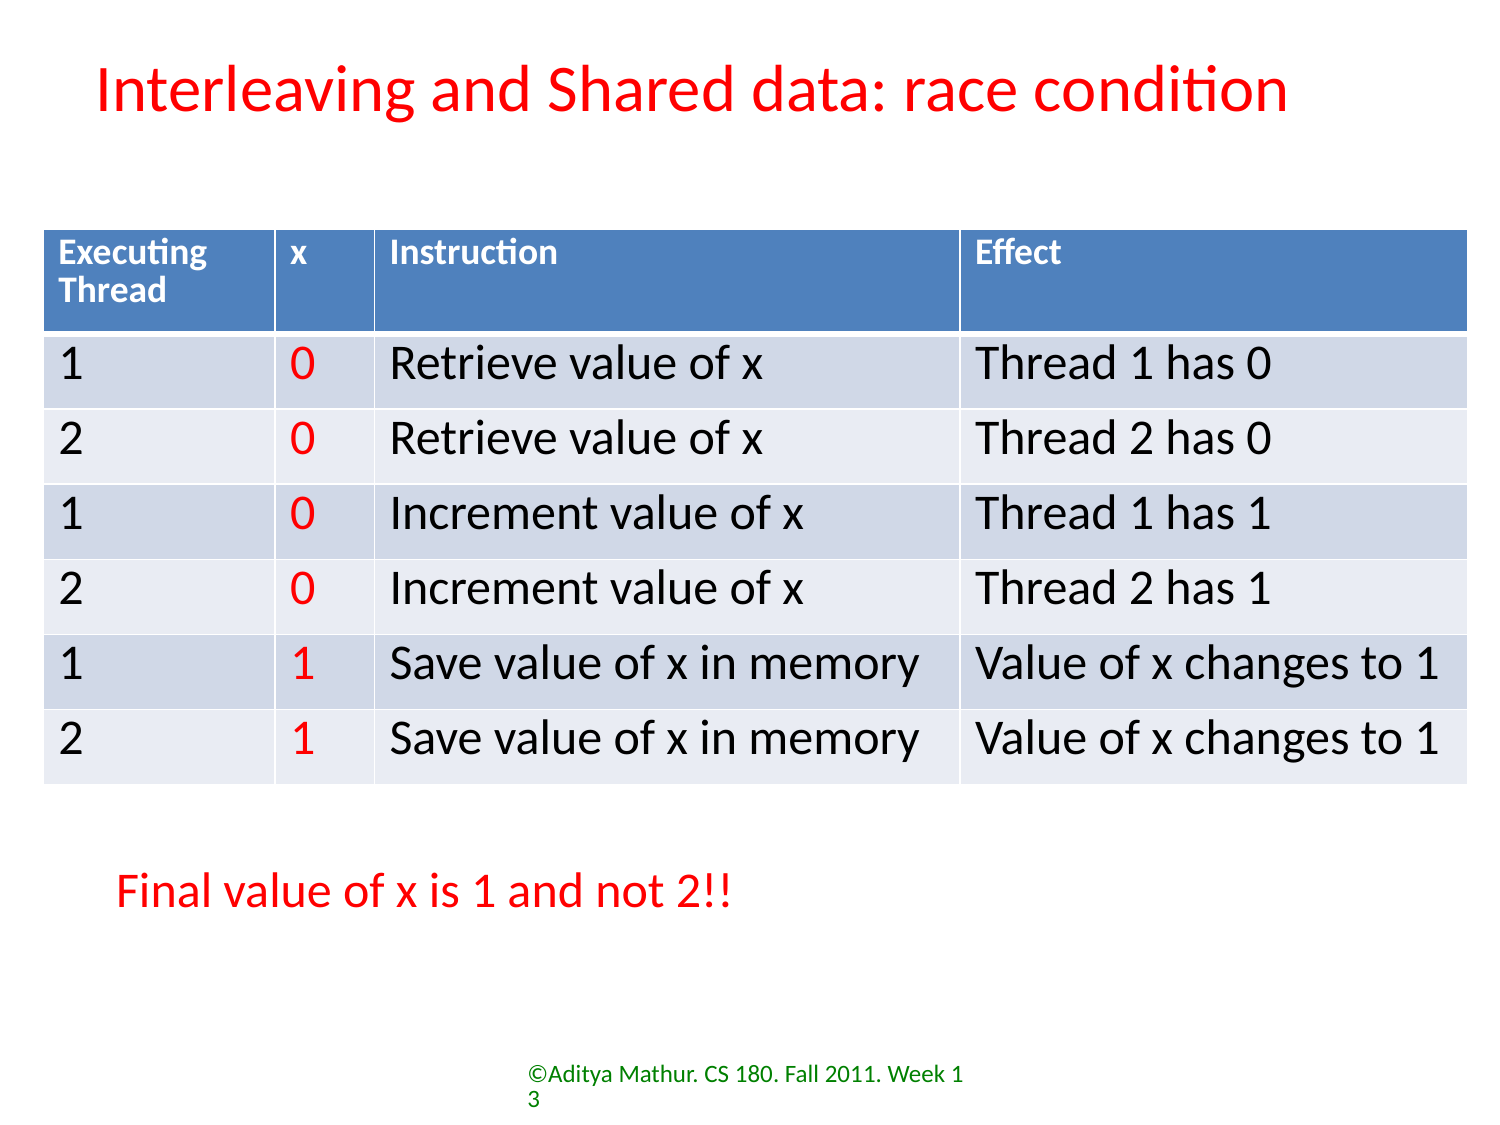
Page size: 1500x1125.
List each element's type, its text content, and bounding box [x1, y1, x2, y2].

table_cell 1 [44, 635, 274, 709]
table_header Instruction [375, 230, 959, 331]
table_cell 1 [44, 337, 274, 408]
table_cell 0 [276, 410, 374, 483]
table_cell Retrieve value of x [375, 410, 959, 483]
table_cell 2 [44, 410, 274, 483]
table_cell Thread 2 has 0 [961, 410, 1467, 483]
table_cell 1 [44, 485, 274, 559]
table_cell 2 [44, 560, 274, 634]
table_cell Thread 2 has 1 [961, 560, 1467, 634]
table_cell 0 [276, 560, 374, 634]
table_header Executing Thread [44, 230, 274, 331]
table_cell 2 [44, 710, 274, 784]
table_cell Thread 1 has 1 [961, 485, 1467, 559]
text_box Final value of x is 1 and not 2!! [101, 849, 749, 925]
text_box Interleaving and Shared data: race condition [80, 37, 1306, 133]
table_cell 1 [276, 635, 374, 709]
table_cell Thread 1 has 0 [961, 337, 1467, 408]
table_cell 0 [276, 337, 374, 408]
table_cell Increment value of x [375, 560, 959, 634]
table_header x [276, 230, 374, 331]
table_cell Value of x changes to 1 [961, 710, 1467, 784]
table_cell Save value of x in memory [375, 710, 959, 784]
table_cell Increment value of x [375, 485, 959, 559]
table_header Effect [961, 230, 1467, 331]
table_cell 0 [276, 485, 374, 559]
table_cell Retrieve value of x [375, 337, 959, 408]
footer ©Aditya Mathur. CS 180. Fall 2011. Week 13 [512, 1042, 988, 1103]
table_cell Value of x changes to 1 [961, 635, 1467, 709]
table_cell 1 [276, 710, 374, 784]
table_cell Save value of x in memory [375, 635, 959, 709]
